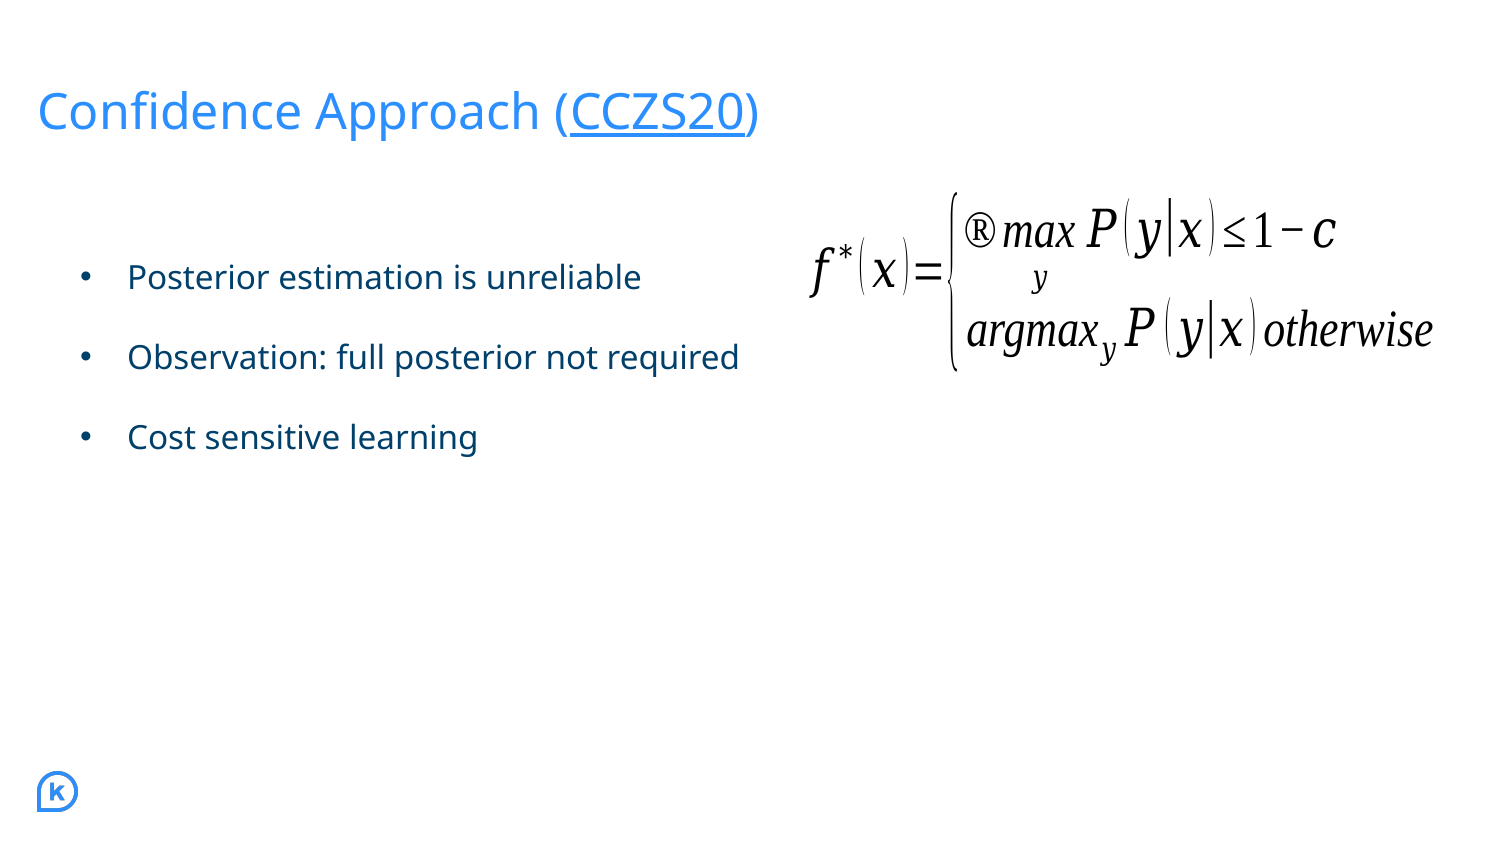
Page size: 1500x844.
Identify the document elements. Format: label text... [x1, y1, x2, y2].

text_box Posterior estimation is unreliable Observation: full posterior not required Cost sensitive learning [44, 201, 1464, 797]
picture [37, 771, 78, 812]
title Confidence Approach (CCZS20) [37, 0, 1005, 148]
